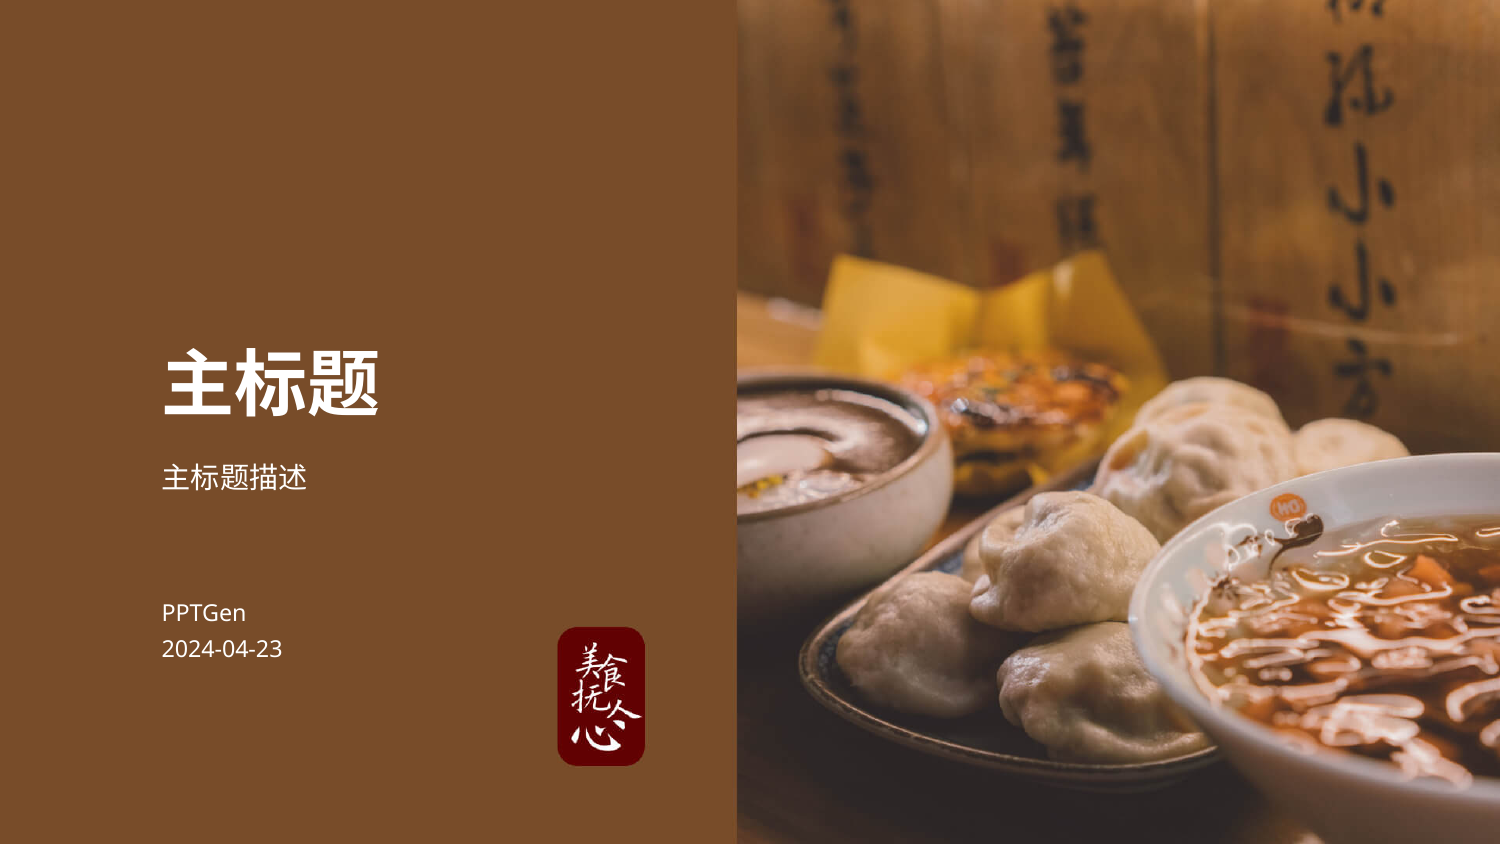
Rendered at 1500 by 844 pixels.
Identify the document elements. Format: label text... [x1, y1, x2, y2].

text_box 主标题 [146, 97, 572, 433]
text_box 2024-04-23 [146, 626, 522, 663]
text_box 主标题描述 [146, 452, 537, 541]
text_box PPTGen [146, 590, 522, 626]
picture [0, 0, 1500, 844]
